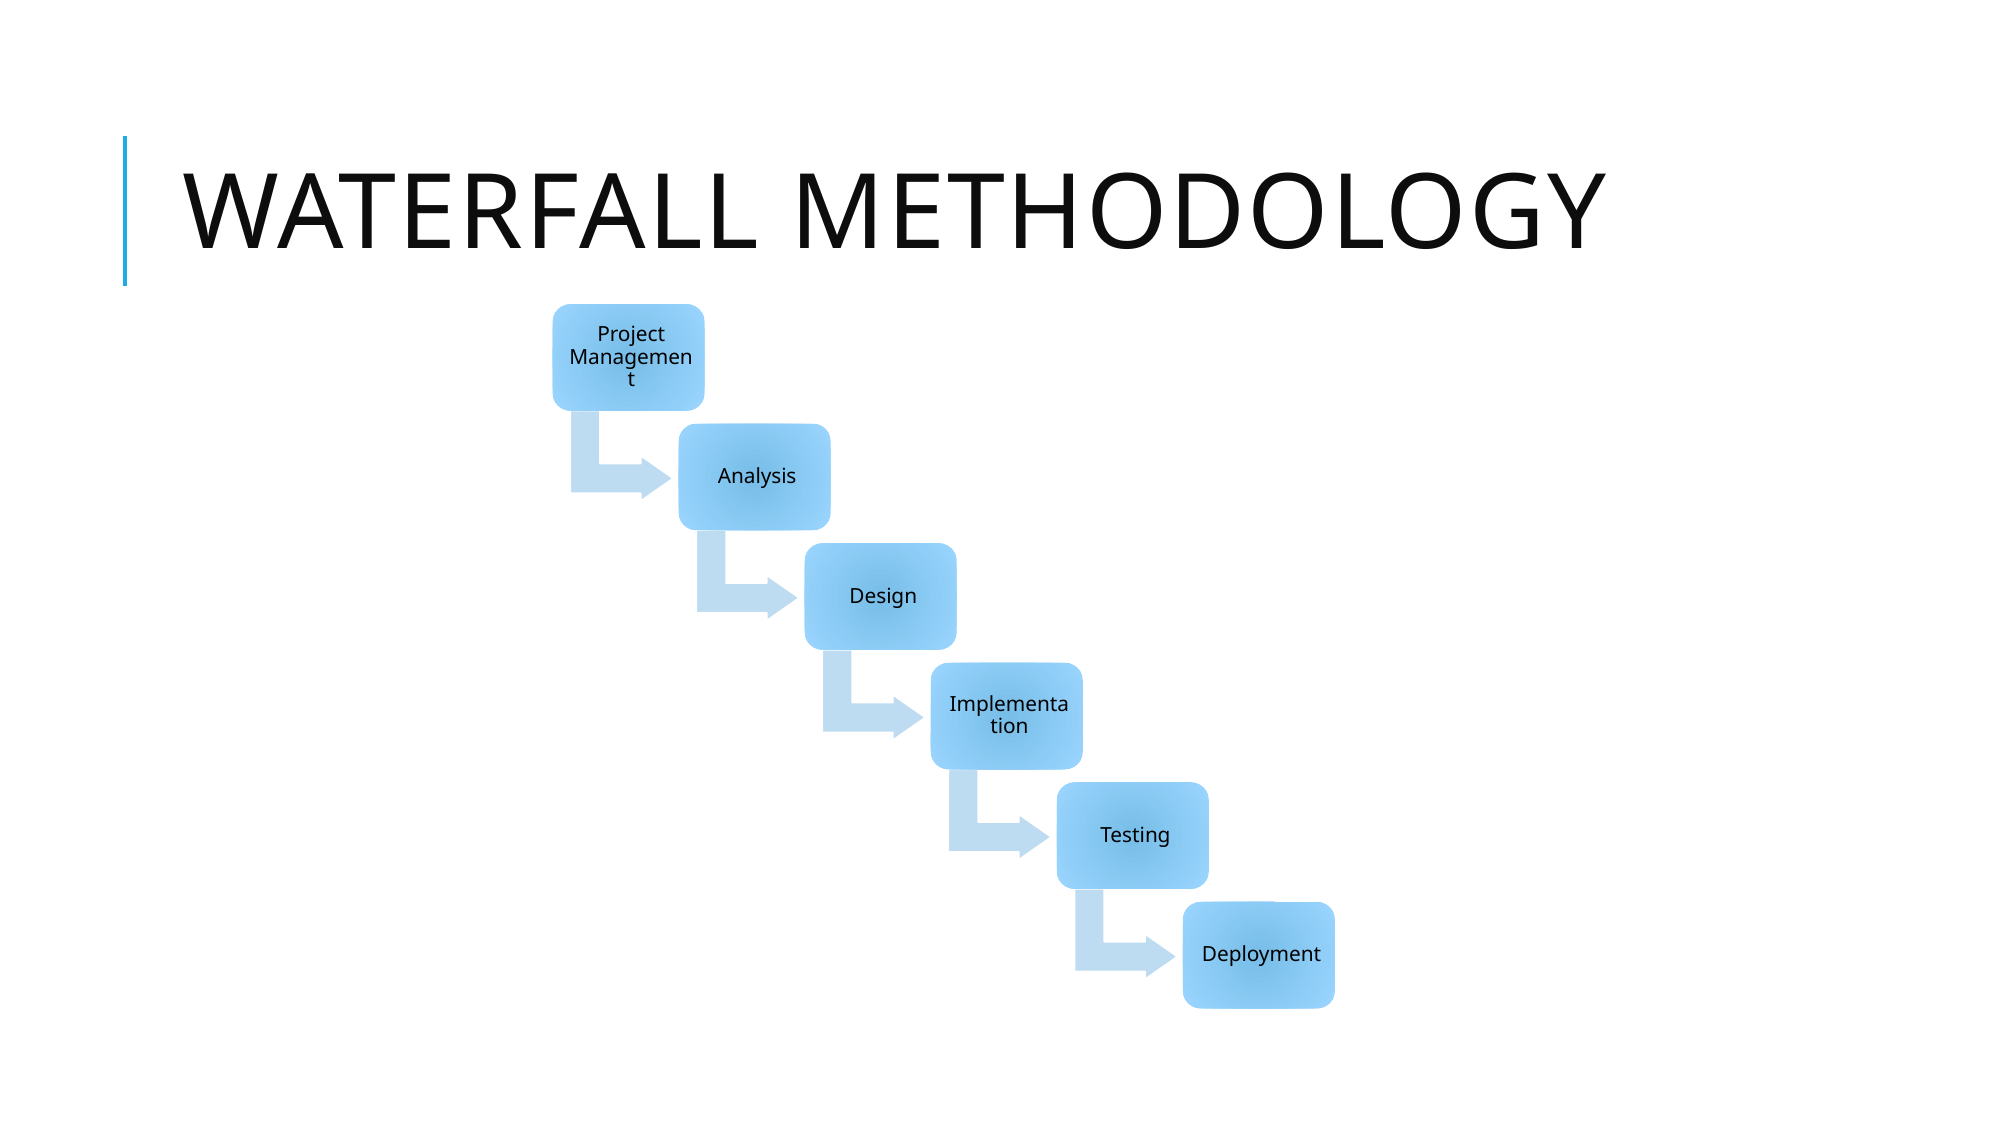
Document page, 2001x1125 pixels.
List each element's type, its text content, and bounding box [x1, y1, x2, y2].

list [137, 299, 1751, 1014]
title Waterfall Methodology [168, 96, 1763, 342]
